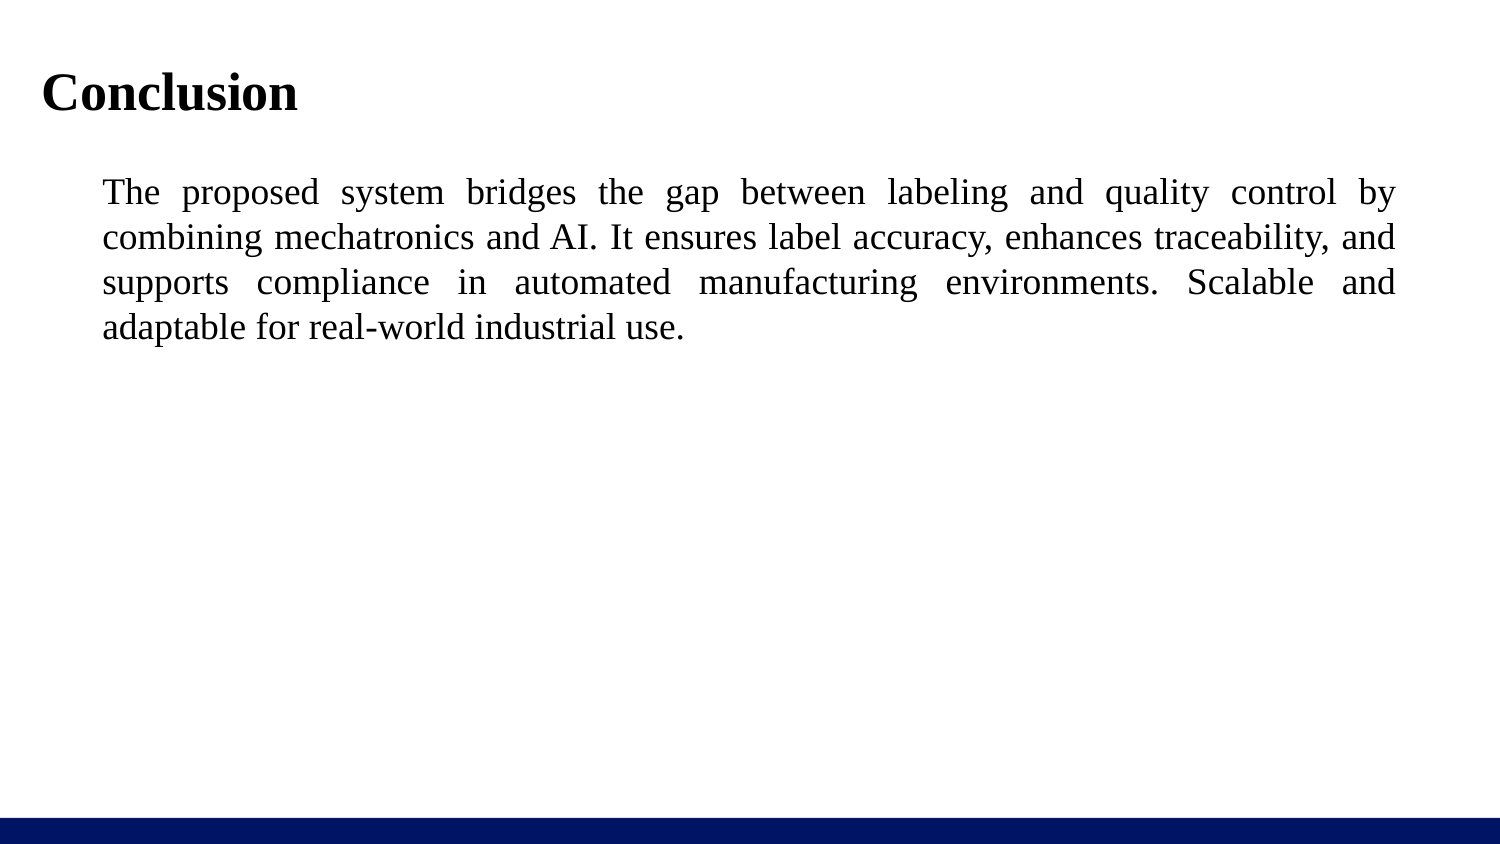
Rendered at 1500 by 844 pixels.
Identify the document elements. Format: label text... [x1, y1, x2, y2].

picture [0, 817, 1500, 844]
title Conclusion [29, 37, 903, 198]
text_box The proposed system bridges the gap between labeling and quality control by combining mechatronics and AI. It ensures label accuracy, enhances traceability, and supports compliance in automated manufacturing environments. Scalable and adaptable for real-world industrial use. [87, 159, 1413, 355]
